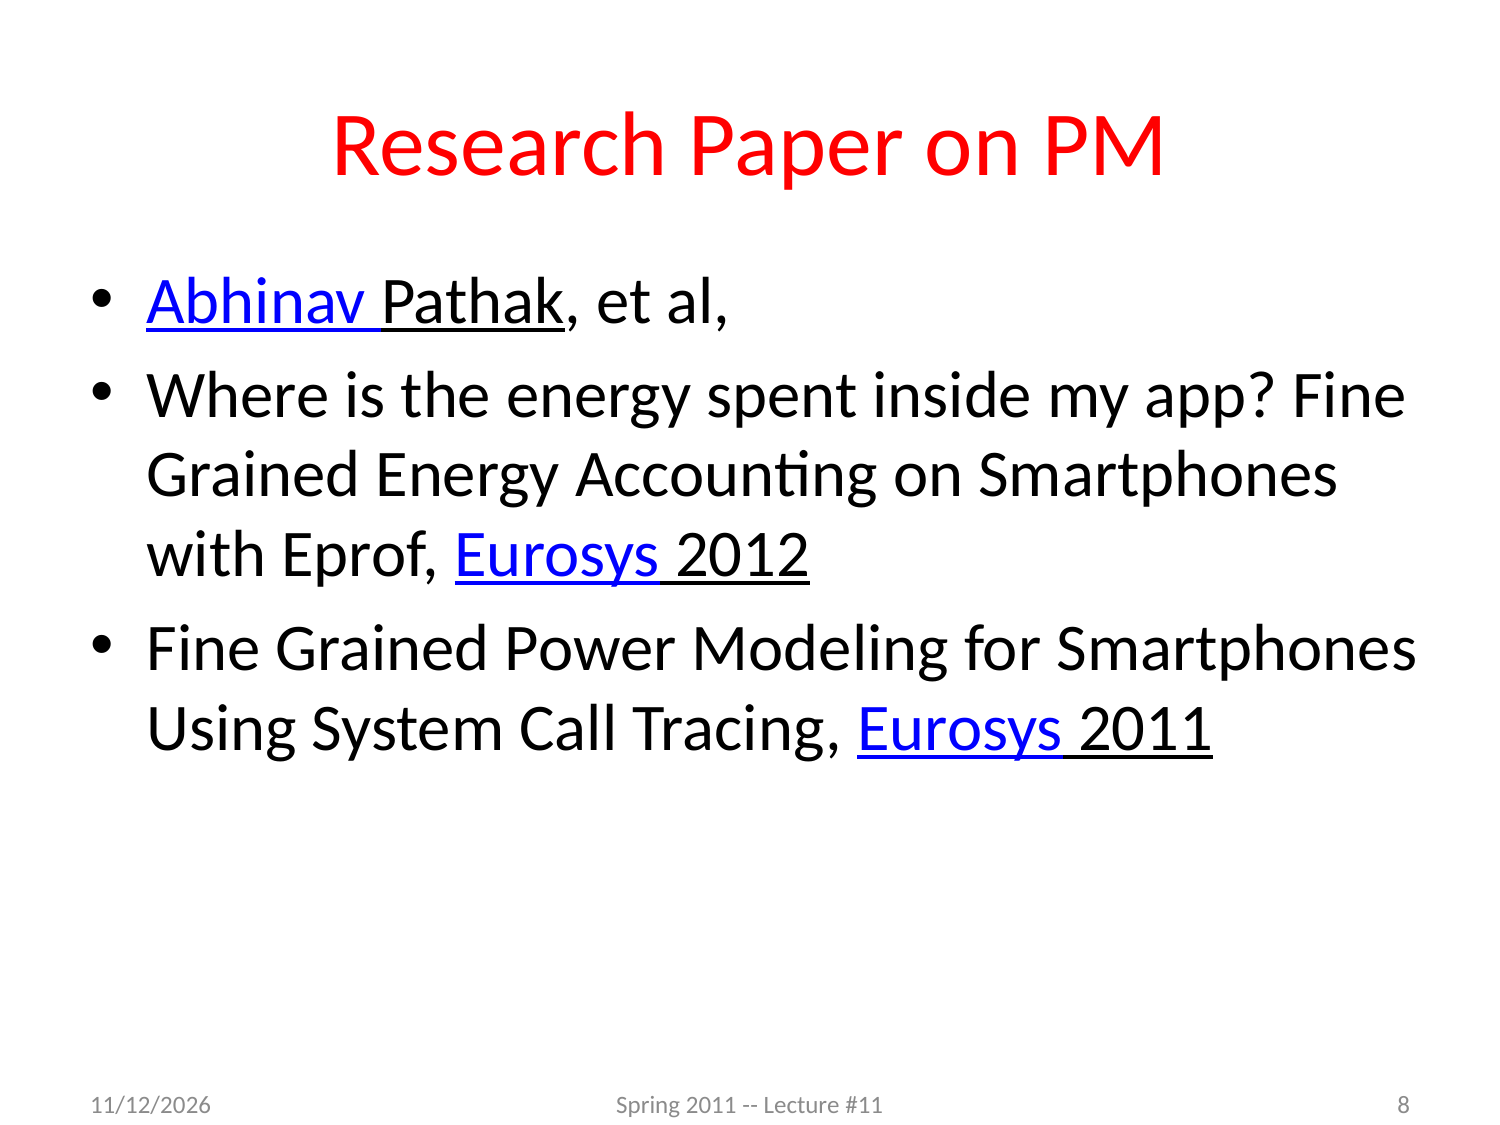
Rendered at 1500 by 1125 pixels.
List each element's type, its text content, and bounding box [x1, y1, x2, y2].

title Research Paper on PM [75, 45, 1425, 233]
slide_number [75, 1073, 425, 1125]
slide_number 8 [1074, 1073, 1425, 1125]
list Abhinav Pathak, et al, Where is the energy spent inside my app? Fine Grained Energy Accounting on Smartphones with Eprof, Eurosys 2012 Fine Grained Power Modeling for Smartphones Using System Call Tracing, Eurosys 2011 [75, 249, 1439, 1067]
footer Spring 2011 -- Lecture #11 [512, 1073, 988, 1125]
